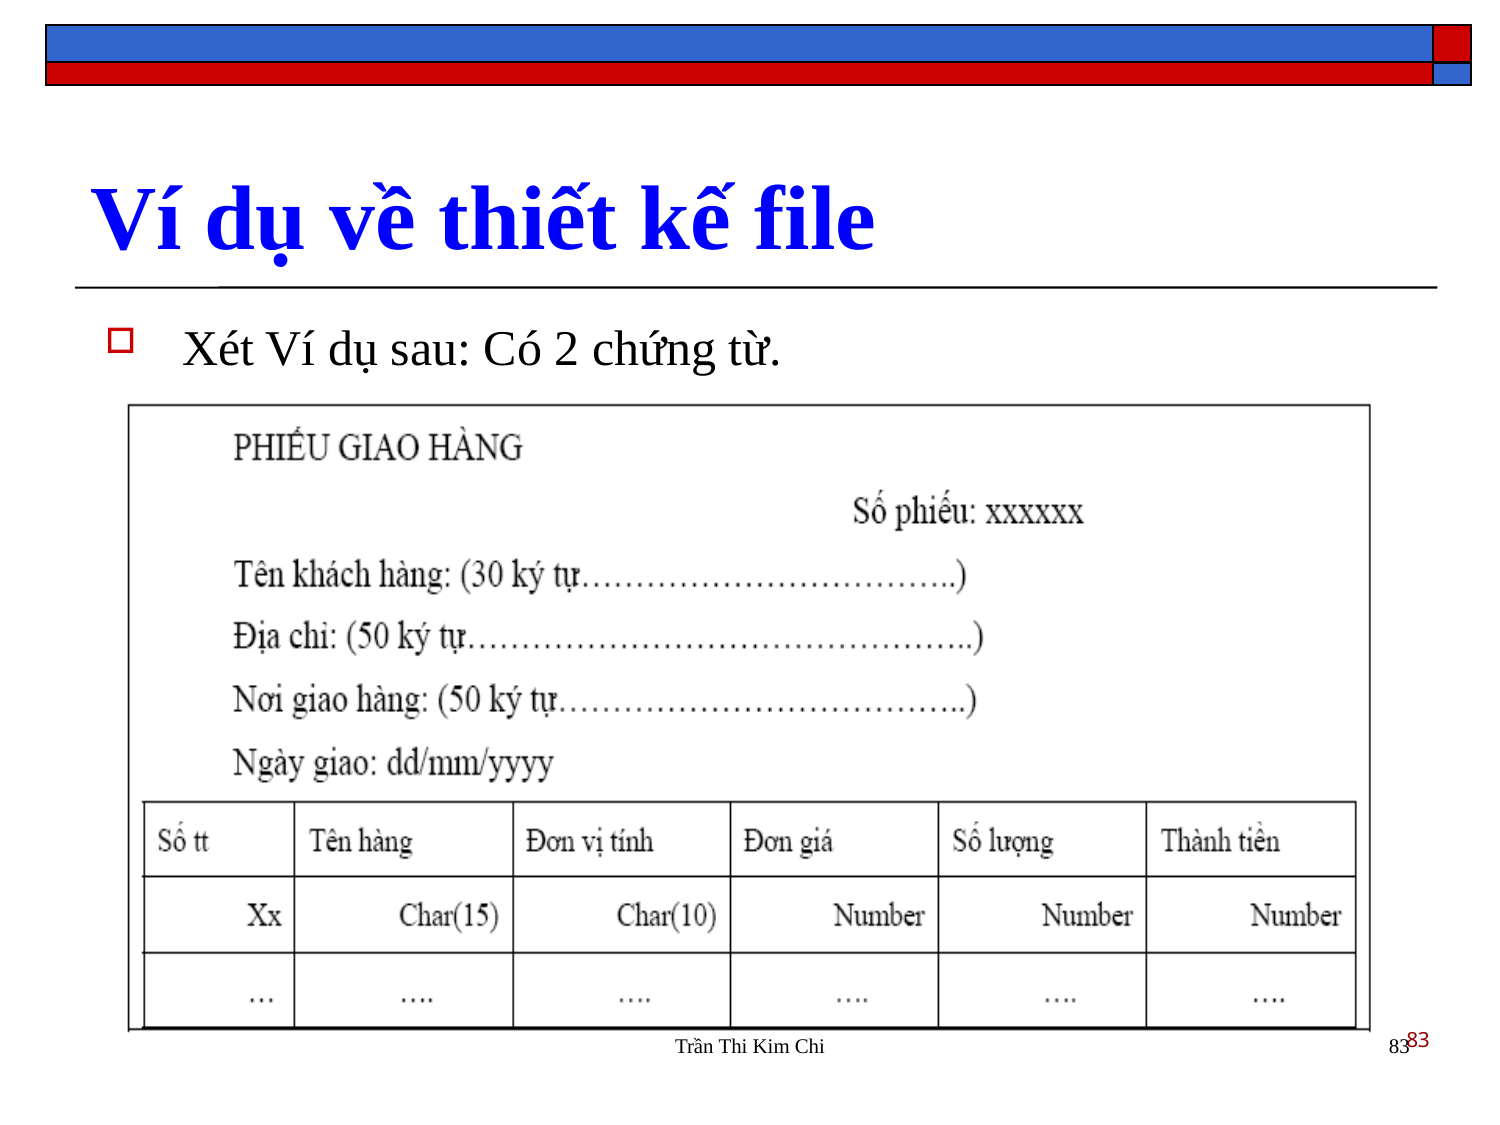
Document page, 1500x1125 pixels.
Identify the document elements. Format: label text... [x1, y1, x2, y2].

slide_number 83 [1112, 1025, 1425, 1100]
footer Trần Thi Kim Chi [512, 1047, 988, 1100]
picture [124, 399, 1385, 1038]
text_box 83 [1389, 1002, 1445, 1063]
list Xét Ví dụ sau: Có 2 chứng từ. [75, 299, 1438, 953]
title Ví dụ về thiết kế file [75, 87, 1425, 275]
